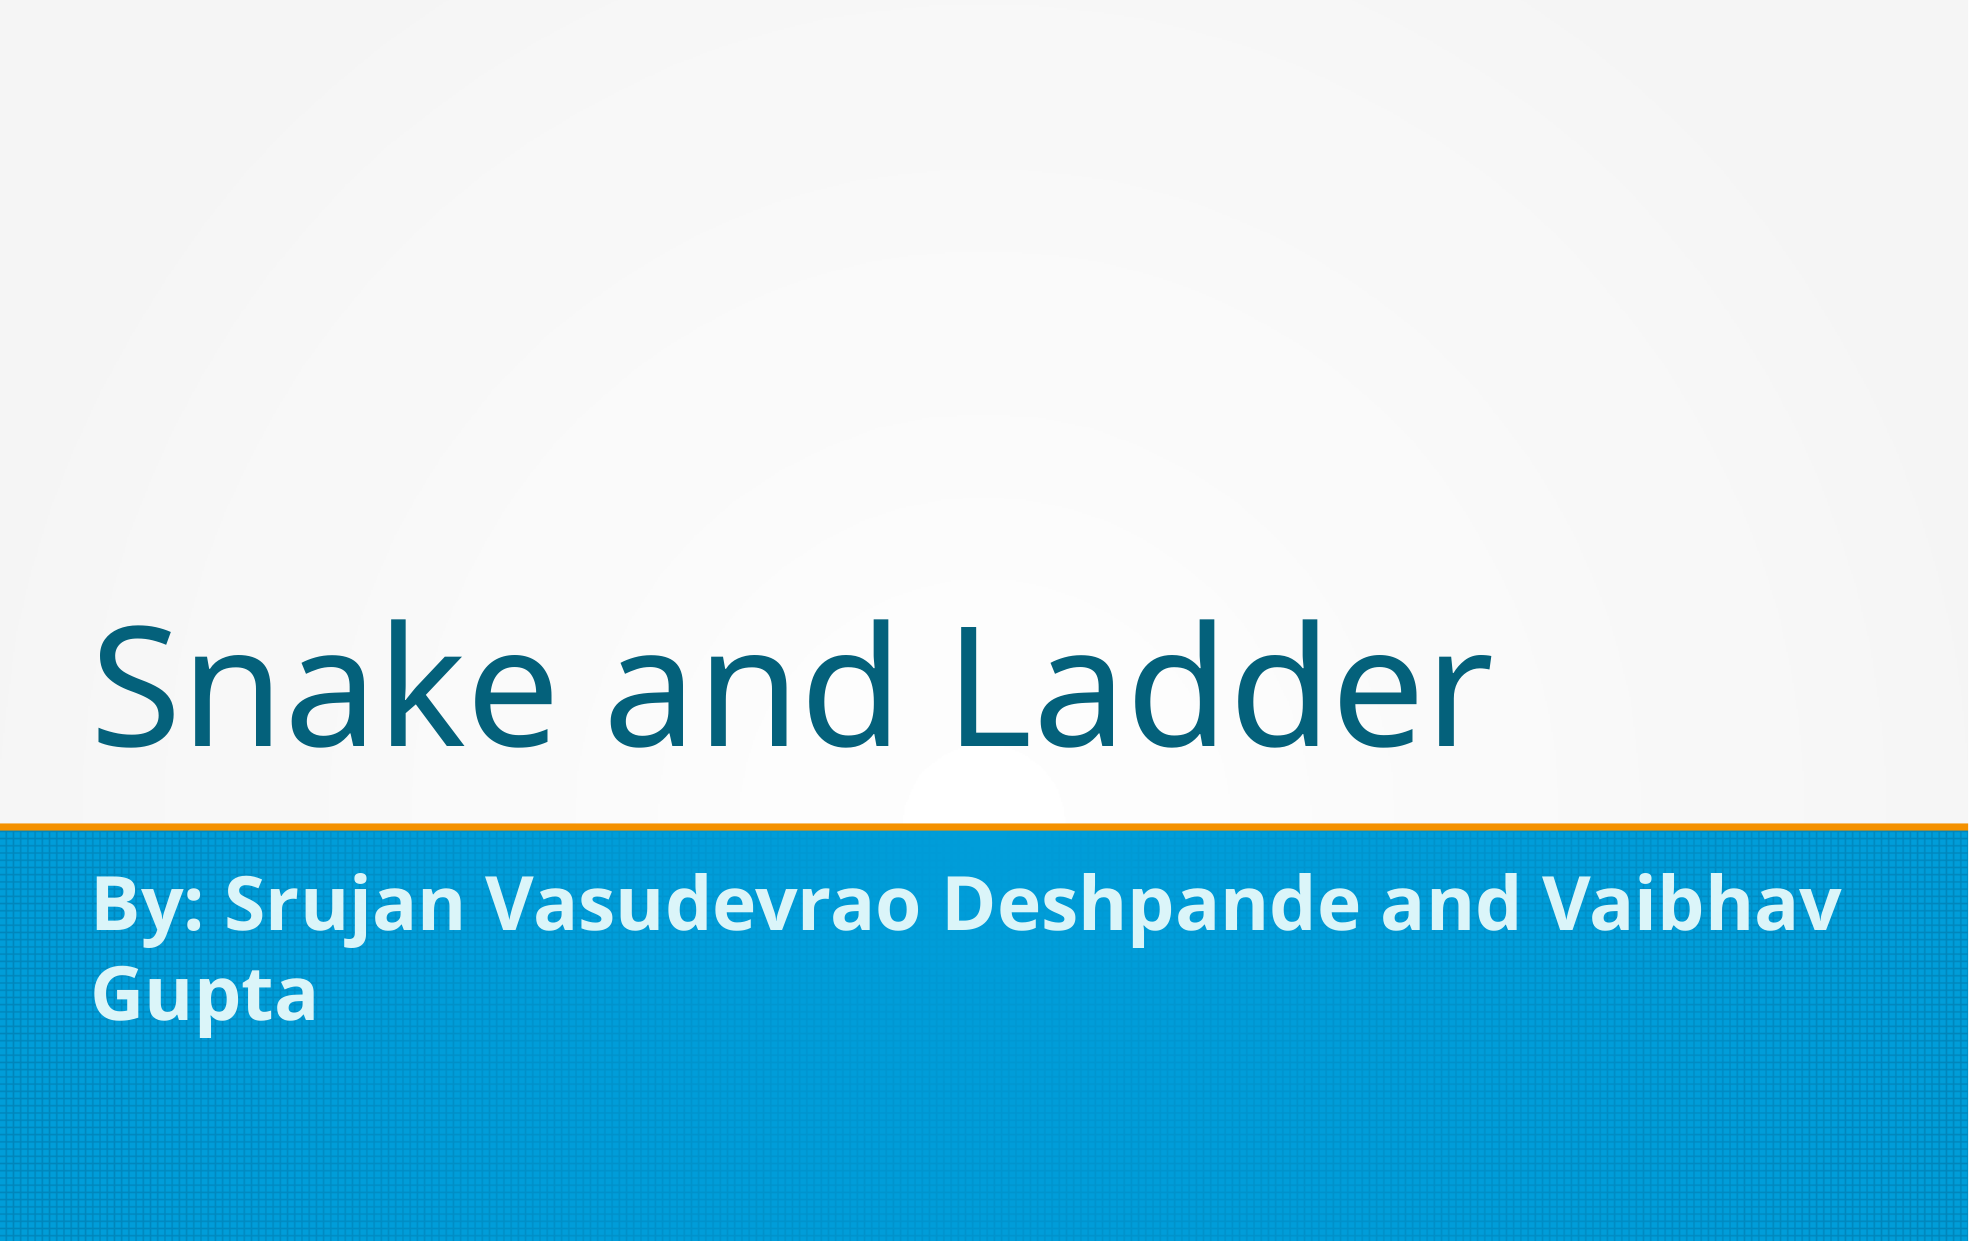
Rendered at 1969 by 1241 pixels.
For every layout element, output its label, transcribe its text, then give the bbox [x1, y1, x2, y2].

text_box By: Srujan Vasudevrao Deshpande and Vaibhav Gupta [90, 855, 1861, 1036]
text_box Snake and Ladder [89, 49, 1862, 780]
picture [0, 0, 1969, 830]
